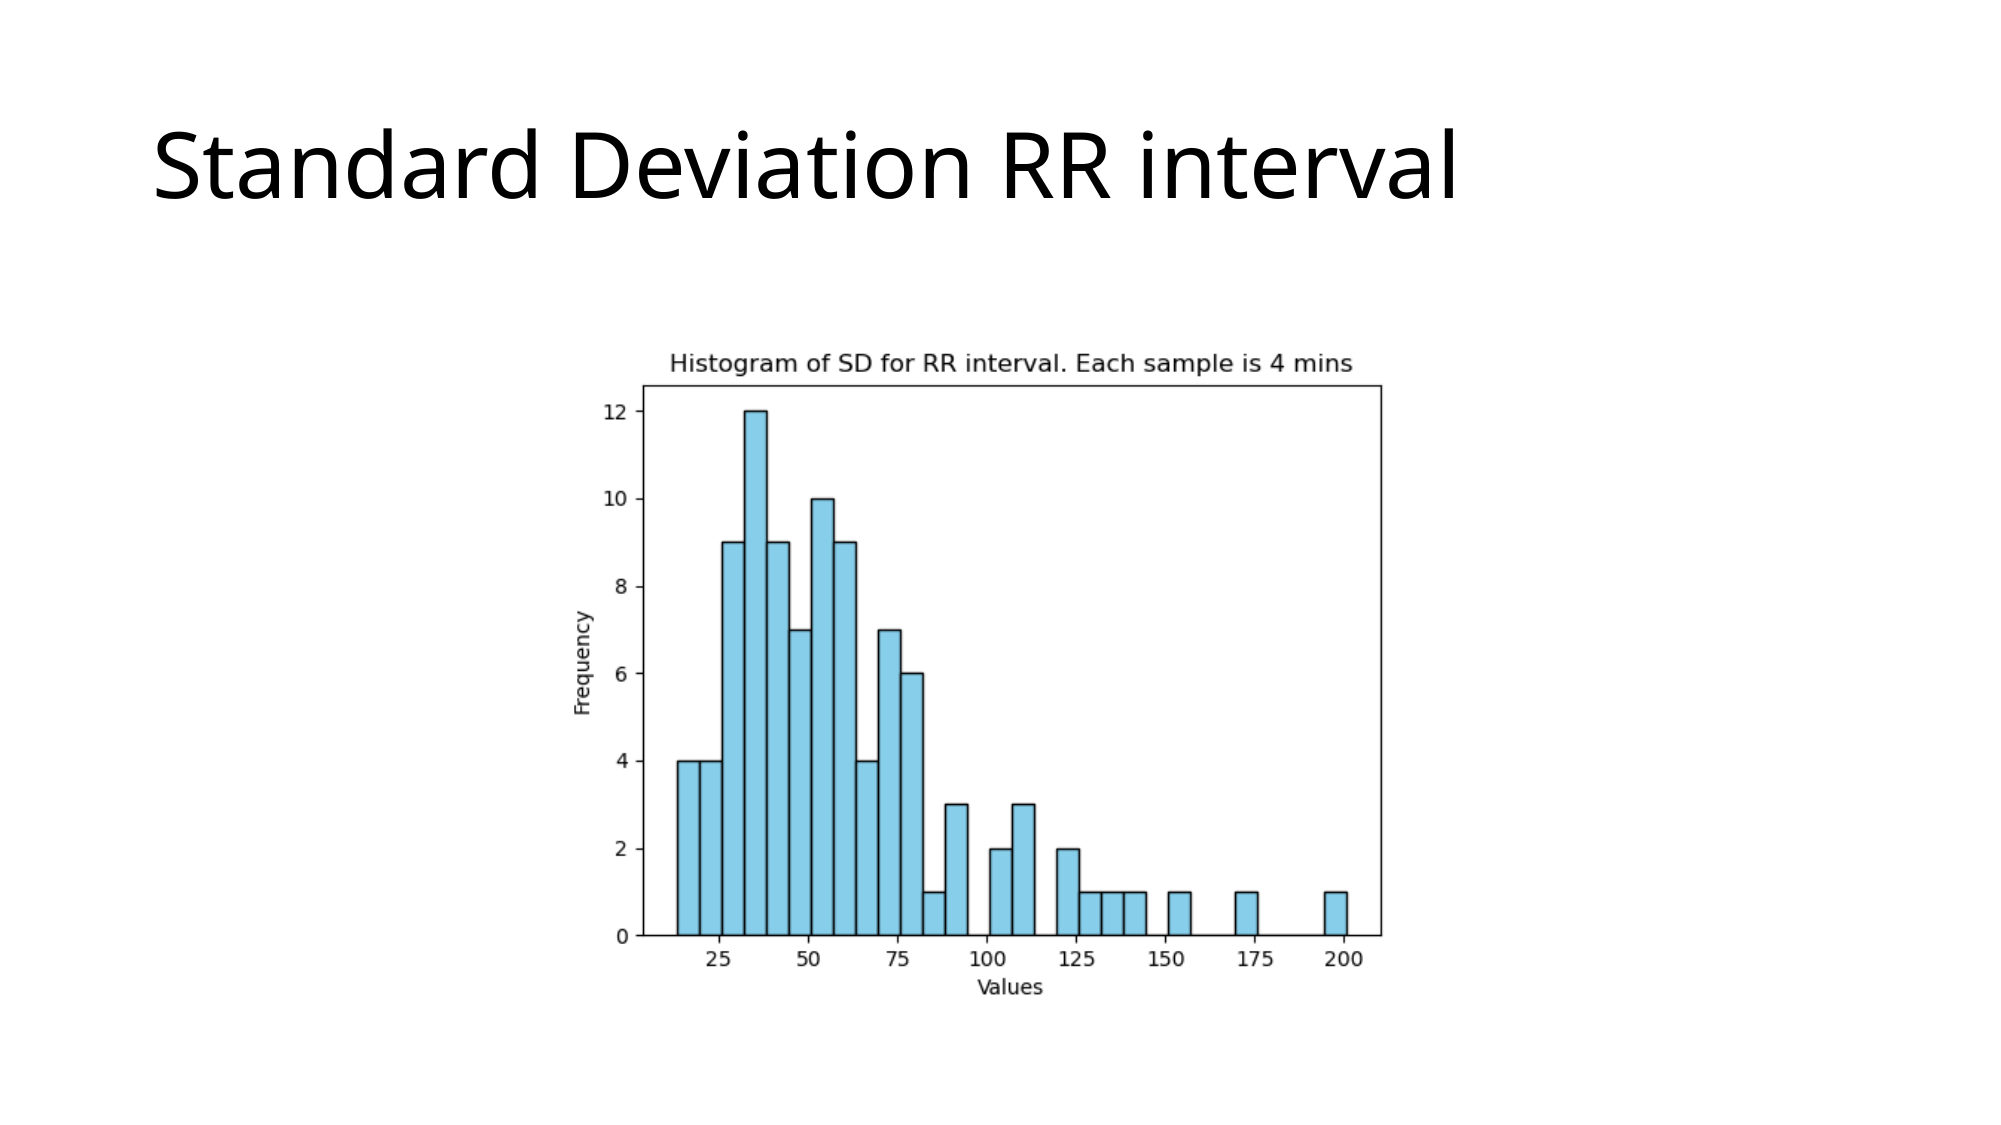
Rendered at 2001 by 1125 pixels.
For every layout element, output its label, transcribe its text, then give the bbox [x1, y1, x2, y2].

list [523, 298, 1477, 1014]
title Standard Deviation RR interval [137, 59, 1863, 278]
